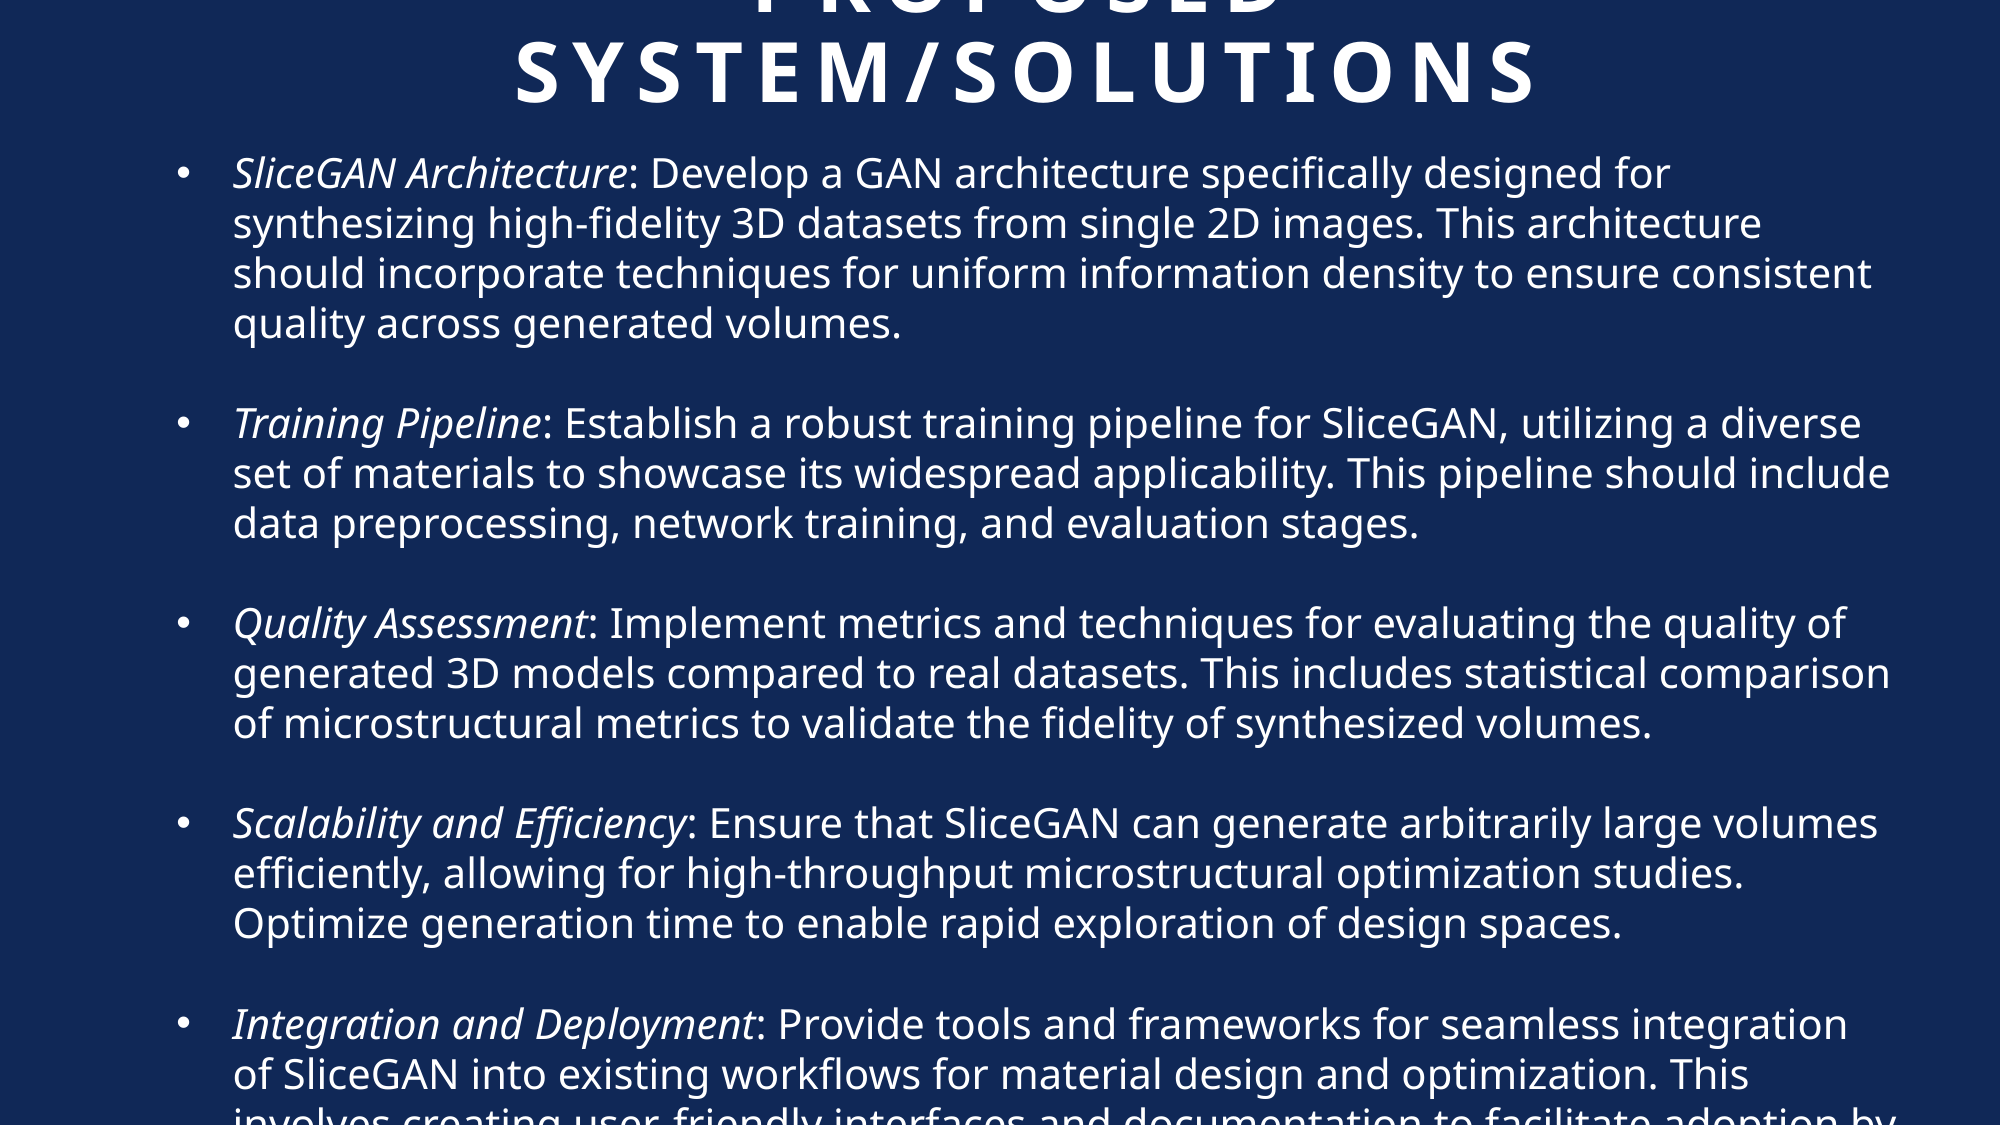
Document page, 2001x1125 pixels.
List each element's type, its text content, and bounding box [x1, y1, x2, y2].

text_box SliceGAN Architecture: Develop a GAN architecture specifically designed for synthesizing high-fidelity 3D datasets from single 2D images. This architecture should incorporate techniques for uniform information density to ensure consistent quality across generated volumes. Training Pipeline: Establish a robust training pipeline for SliceGAN, utilizing a diverse set of materials to showcase its widespread applicability. This pipeline should include data preprocessing, network training, and evaluation stages. Quality Assessment: Implement metrics and techniques for evaluating the quality of generated 3D models compared to real datasets. This includes statistical comparison of microstructural metrics to validate the fidelity of synthesized volumes. Scalability and Efficiency: Ensure that SliceGAN can generate arbitrarily large volumes efficiently, allowing for high-throughput microstructural optimization studies. Optimize generation time to enable rapid exploration of design spaces. Integration and Deployment: Provide tools and frameworks for seamless integration of SliceGAN into existing workflows for material design and optimization. This involves creating user-friendly interfaces and documentation to facilitate adoption by researchers and industry practitioners. [161, 139, 1913, 1125]
title Proposed system/solutions [269, 0, 1780, 128]
